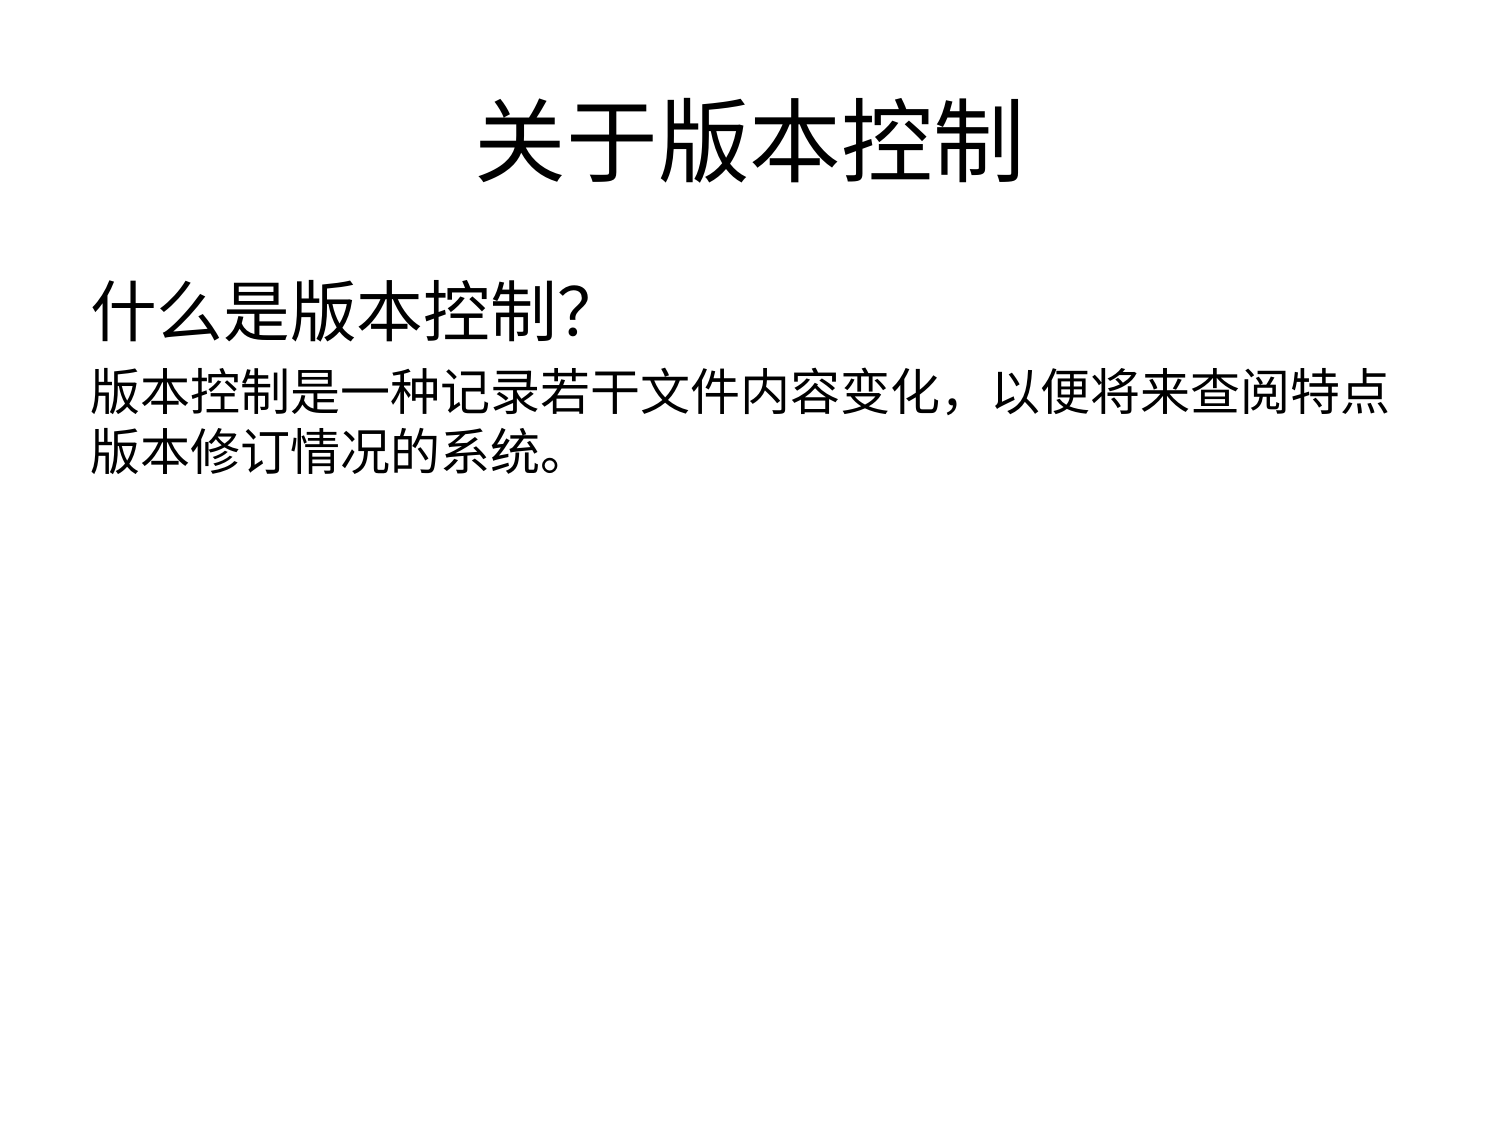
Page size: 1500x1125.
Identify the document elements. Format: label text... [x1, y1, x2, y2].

list 什么是版本控制？ 版本控制是一种记录若干文件内容变化，以便将来查阅特点版本修订情况的系统。 [75, 262, 1425, 1005]
title 关于版本控制 [75, 45, 1425, 233]
